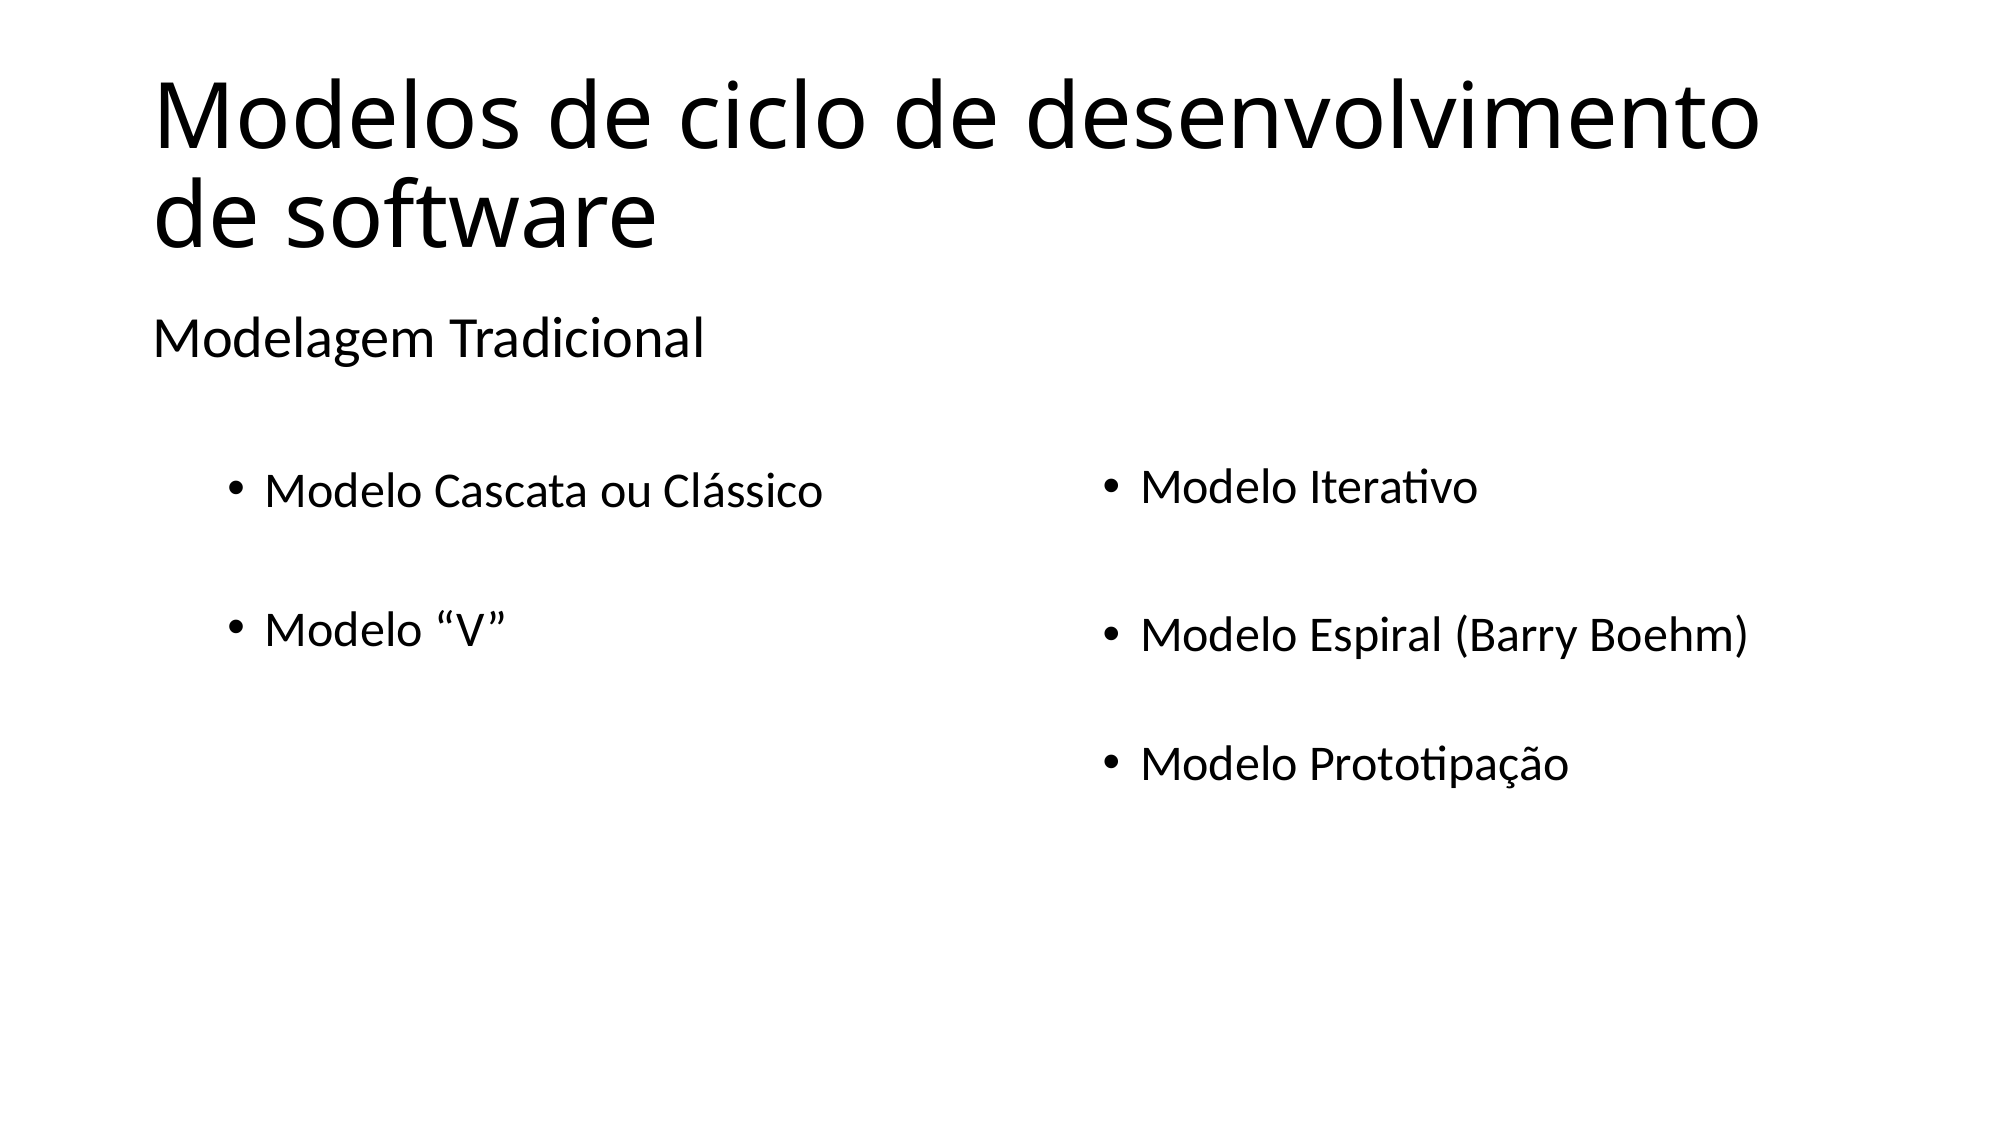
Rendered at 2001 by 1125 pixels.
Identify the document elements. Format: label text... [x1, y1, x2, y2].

list Modelo Iterativo Modelo Espiral (Barry Boehm) Modelo Prototipação [1012, 299, 1863, 1014]
list Modelagem Tradicional Modelo Cascata ou Clássico Modelo “V” [137, 299, 988, 1014]
title Modelos de ciclo de desenvolvimento de software [137, 59, 1863, 278]
